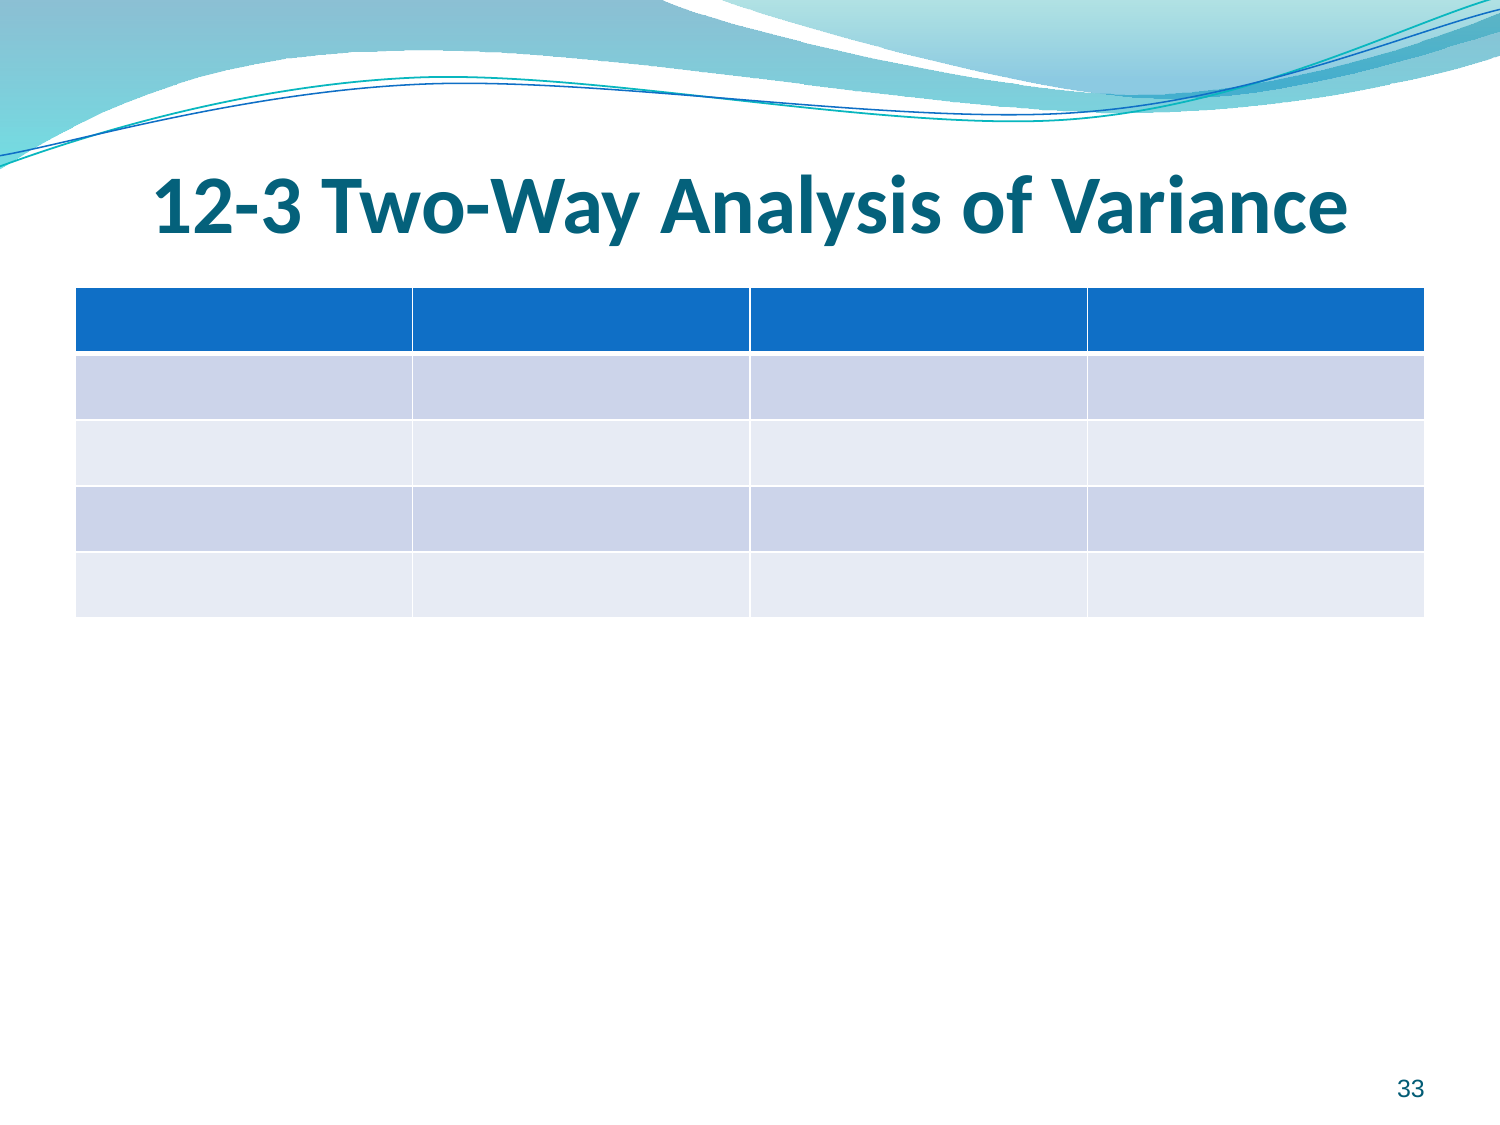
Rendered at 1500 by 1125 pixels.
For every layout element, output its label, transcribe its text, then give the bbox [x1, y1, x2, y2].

table_cell [1088, 356, 1424, 419]
table_cell [413, 421, 749, 485]
table_cell [751, 356, 1087, 419]
table_cell [76, 487, 412, 551]
slide_number 33 [1299, 1042, 1425, 1103]
table_cell [1088, 487, 1424, 551]
table_cell [751, 487, 1087, 551]
table_cell [1088, 421, 1424, 485]
table_cell [76, 553, 412, 617]
table_header [1088, 288, 1424, 351]
table_cell [751, 421, 1087, 485]
table_cell [1088, 553, 1424, 617]
table_cell [413, 356, 749, 419]
table_header [413, 288, 749, 351]
table_header [76, 288, 412, 351]
table_cell [413, 553, 749, 617]
table_cell [751, 553, 1087, 617]
table_cell [76, 421, 412, 485]
table_cell [413, 487, 749, 551]
table_cell [76, 356, 412, 419]
table_header [751, 288, 1087, 351]
title 12-3 Two-Way Analysis of Variance [74, 115, 1426, 251]
